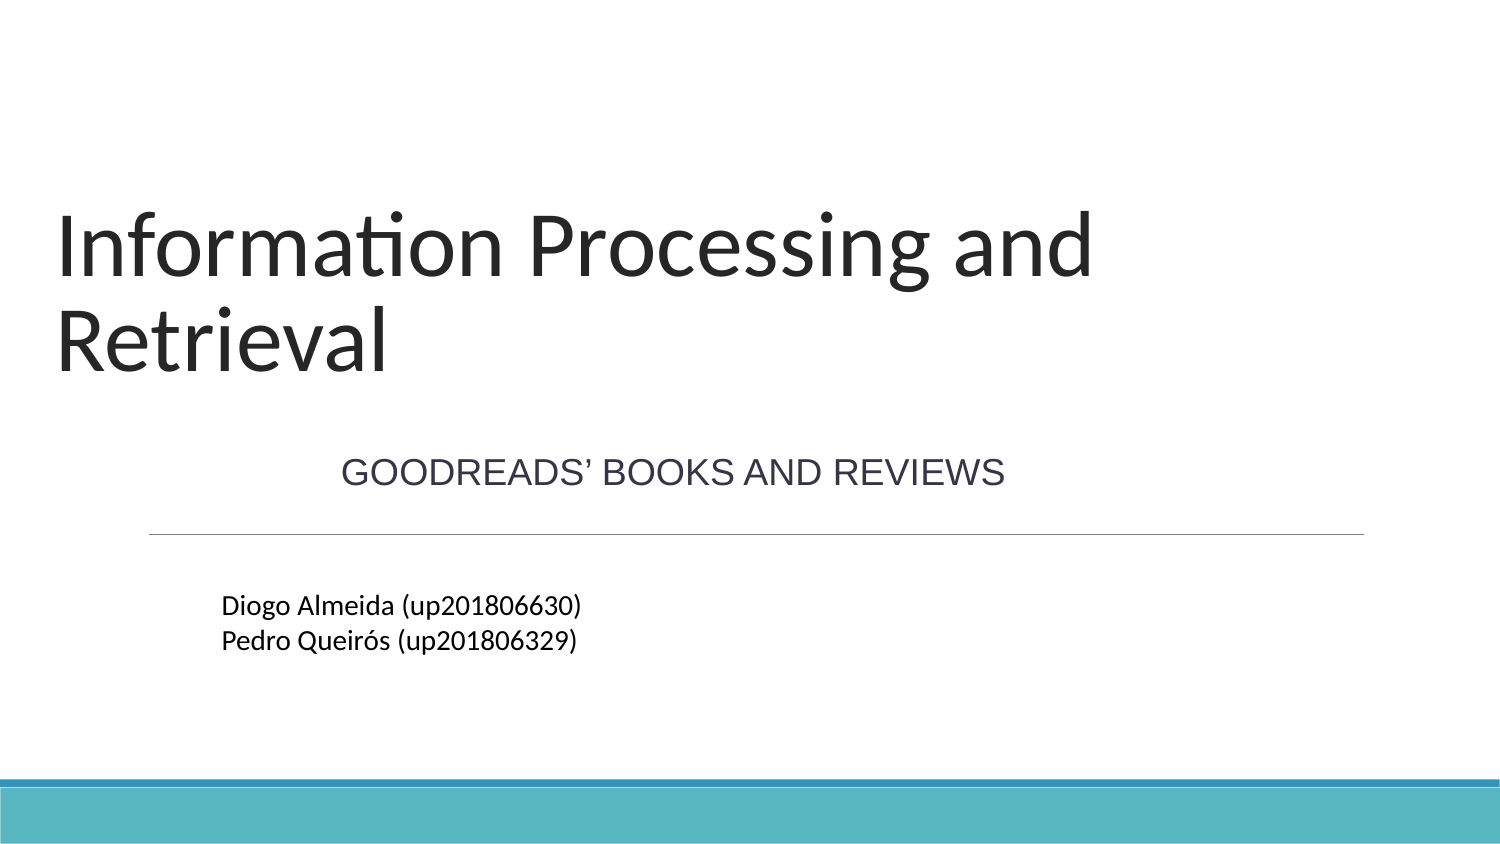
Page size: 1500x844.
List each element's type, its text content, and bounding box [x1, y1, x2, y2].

title Information Processing and Retrieval [43, 138, 1456, 397]
text_box Diogo Almeida (up201806630) Pedro Queirós (up201806329) [210, 580, 655, 662]
subtitle GOODREADS’ BOOKS AND REVIEWS [329, 447, 1171, 581]
